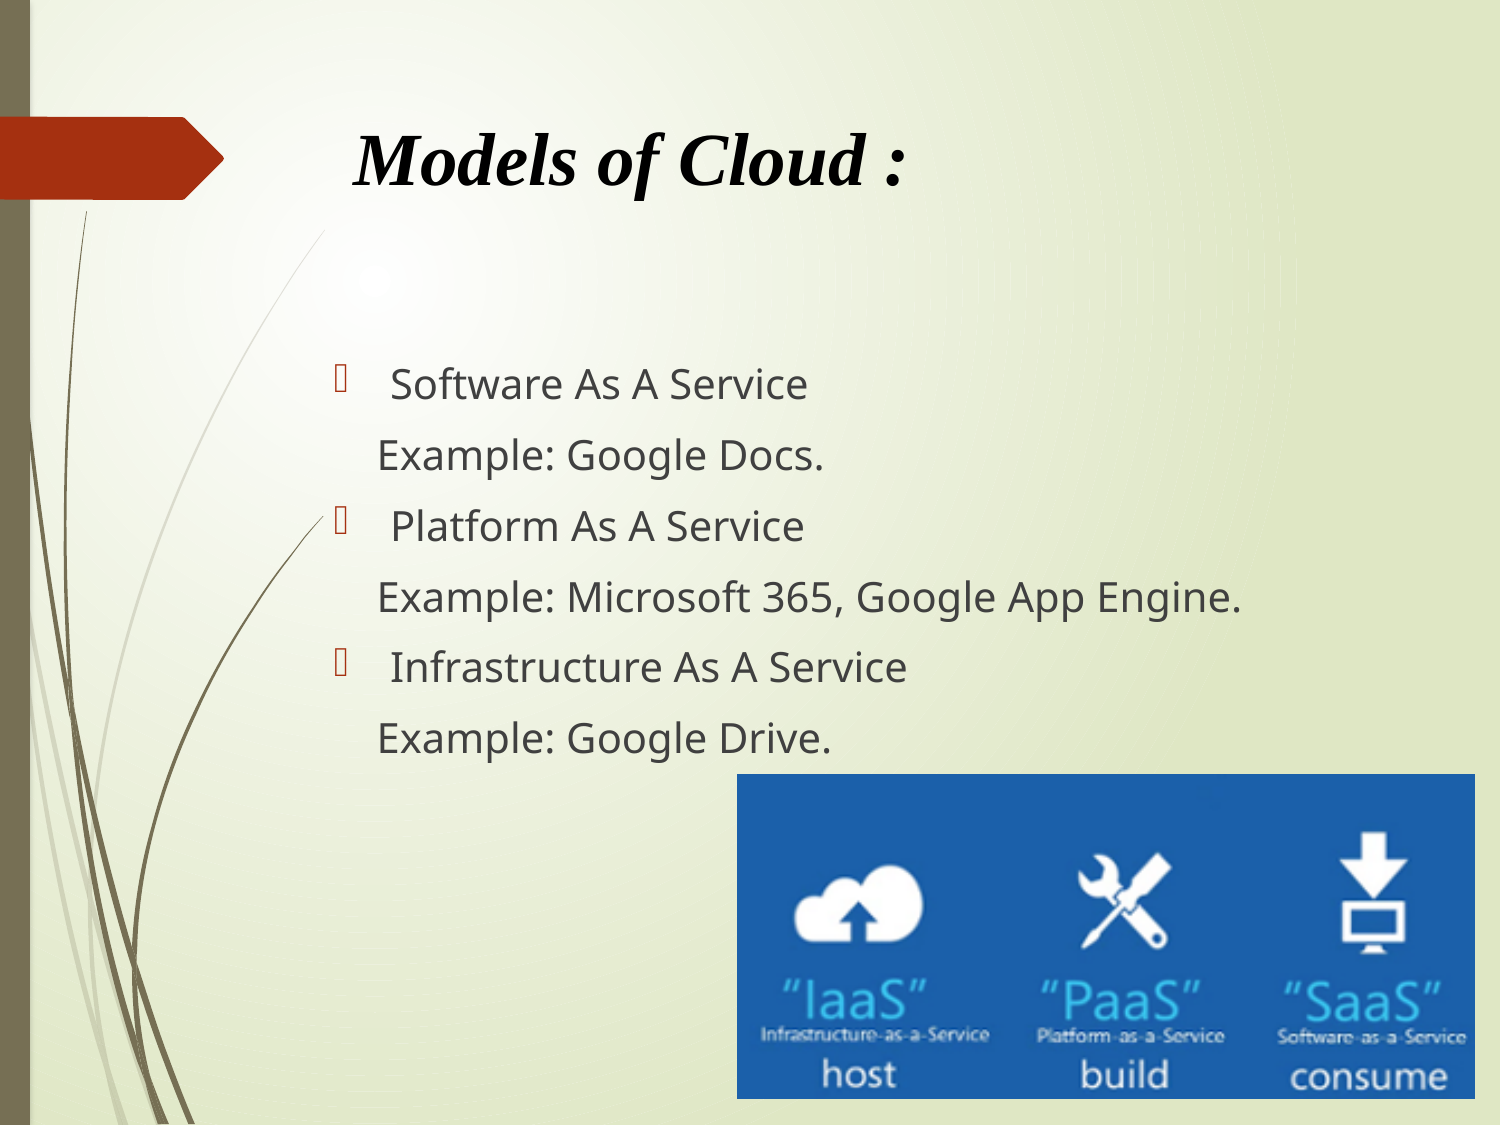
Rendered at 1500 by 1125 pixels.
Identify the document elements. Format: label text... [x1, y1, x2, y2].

picture [737, 774, 1476, 1099]
title Models of Cloud : [319, 102, 1400, 313]
list Software As A Service Example: Google Docs. Platform As A Service Example: Microsoft 365, Google App Engine. Infrastructure As A Service Example: Google Drive. [318, 350, 1400, 970]
